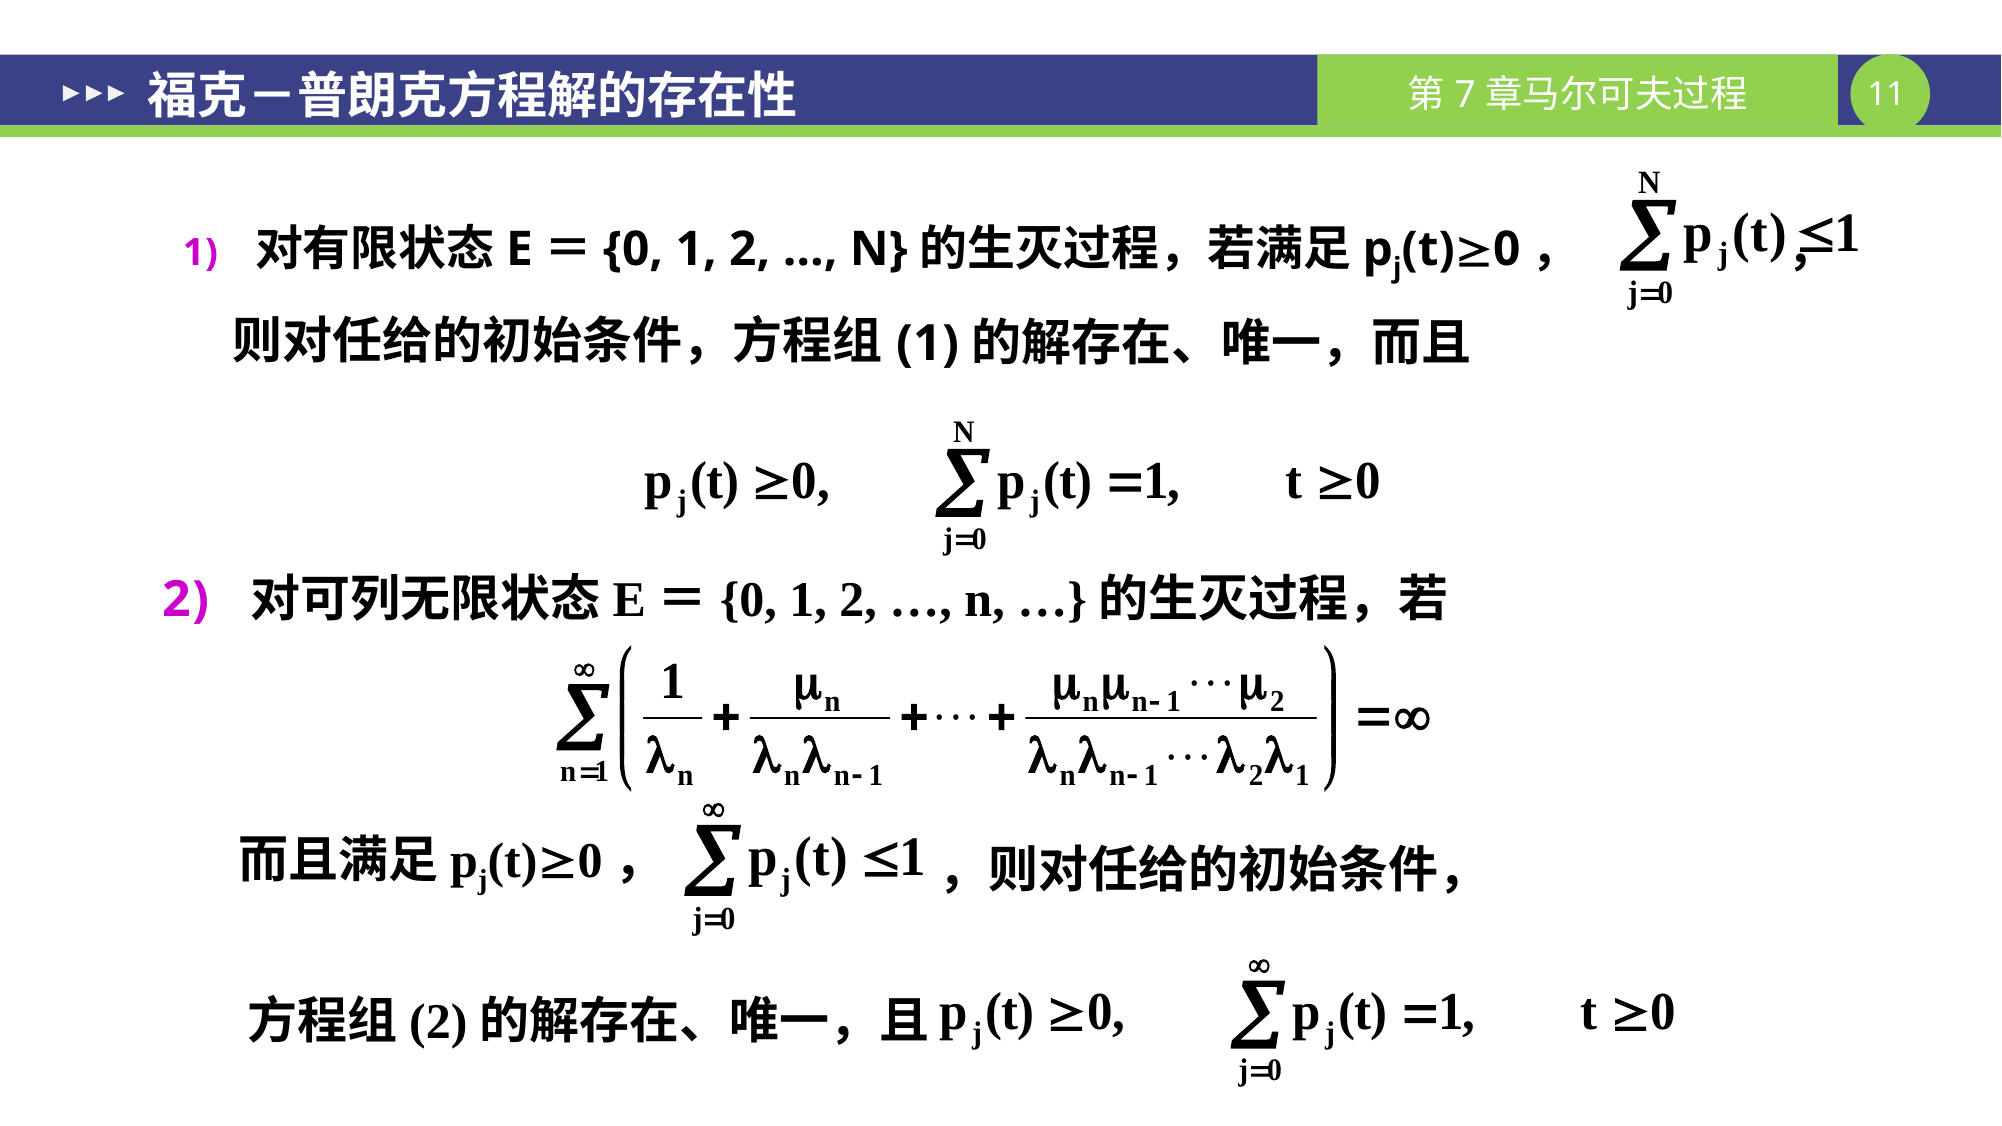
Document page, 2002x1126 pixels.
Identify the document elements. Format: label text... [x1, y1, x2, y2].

title 福克－普朗克方程解的存在性 [127, 57, 1003, 129]
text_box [677, 782, 934, 951]
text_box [637, 408, 1390, 566]
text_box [932, 940, 1685, 1097]
text_box ，则对任给的初始条件， [938, 837, 1646, 898]
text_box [549, 636, 1439, 802]
text_box (1)的解存在、唯一，而且 [882, 303, 1594, 378]
list 对有限状态E＝{0, 1, 2, …, N}的生灭过程，若满足pj(t)0， ， [162, 175, 1938, 374]
text_box 对可列无限状态E＝{0, 1, 2, …, n, …}的生灭过程，若 [162, 554, 1714, 627]
text_box 则对任给的初始条件，方程组 [232, 308, 882, 369]
text_box 而且满足pj(t)0， [186, 819, 671, 903]
text_box 方程组(2)的解存在、唯一，且 [232, 981, 927, 1056]
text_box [1612, 158, 1870, 321]
